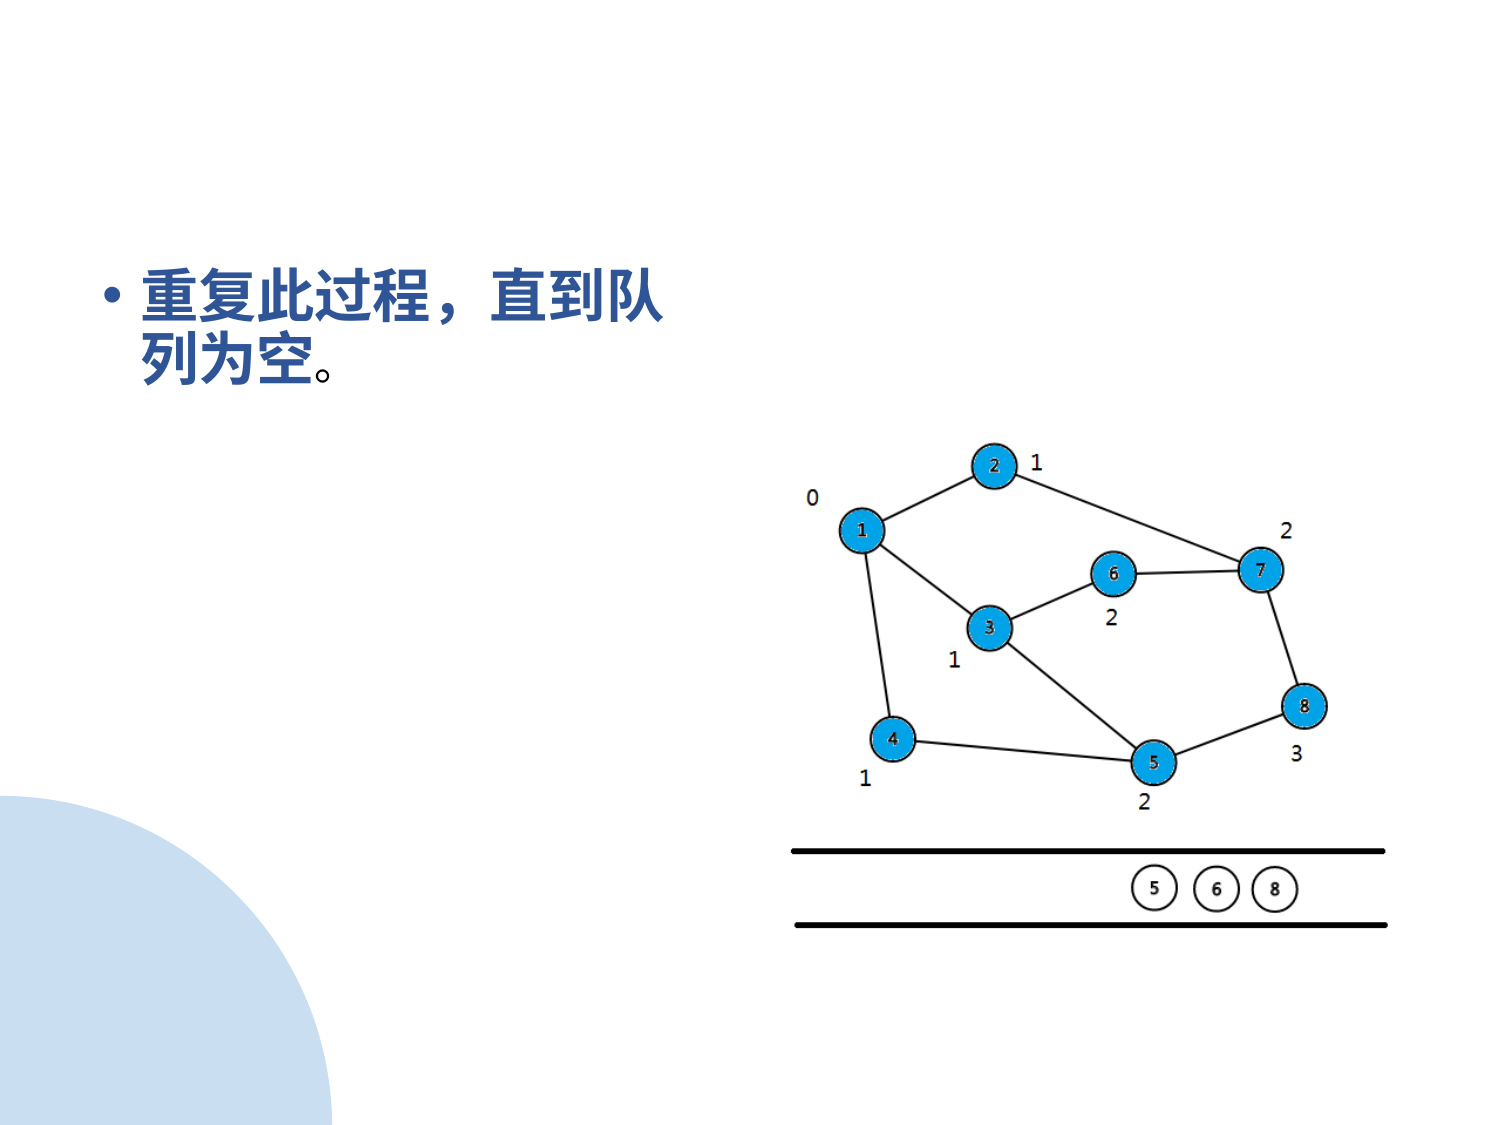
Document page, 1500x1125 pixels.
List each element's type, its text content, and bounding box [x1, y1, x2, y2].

text_box [0, 795, 333, 1125]
picture [749, 412, 1430, 961]
list 重复此过程，直到队列为空。 [87, 259, 726, 403]
